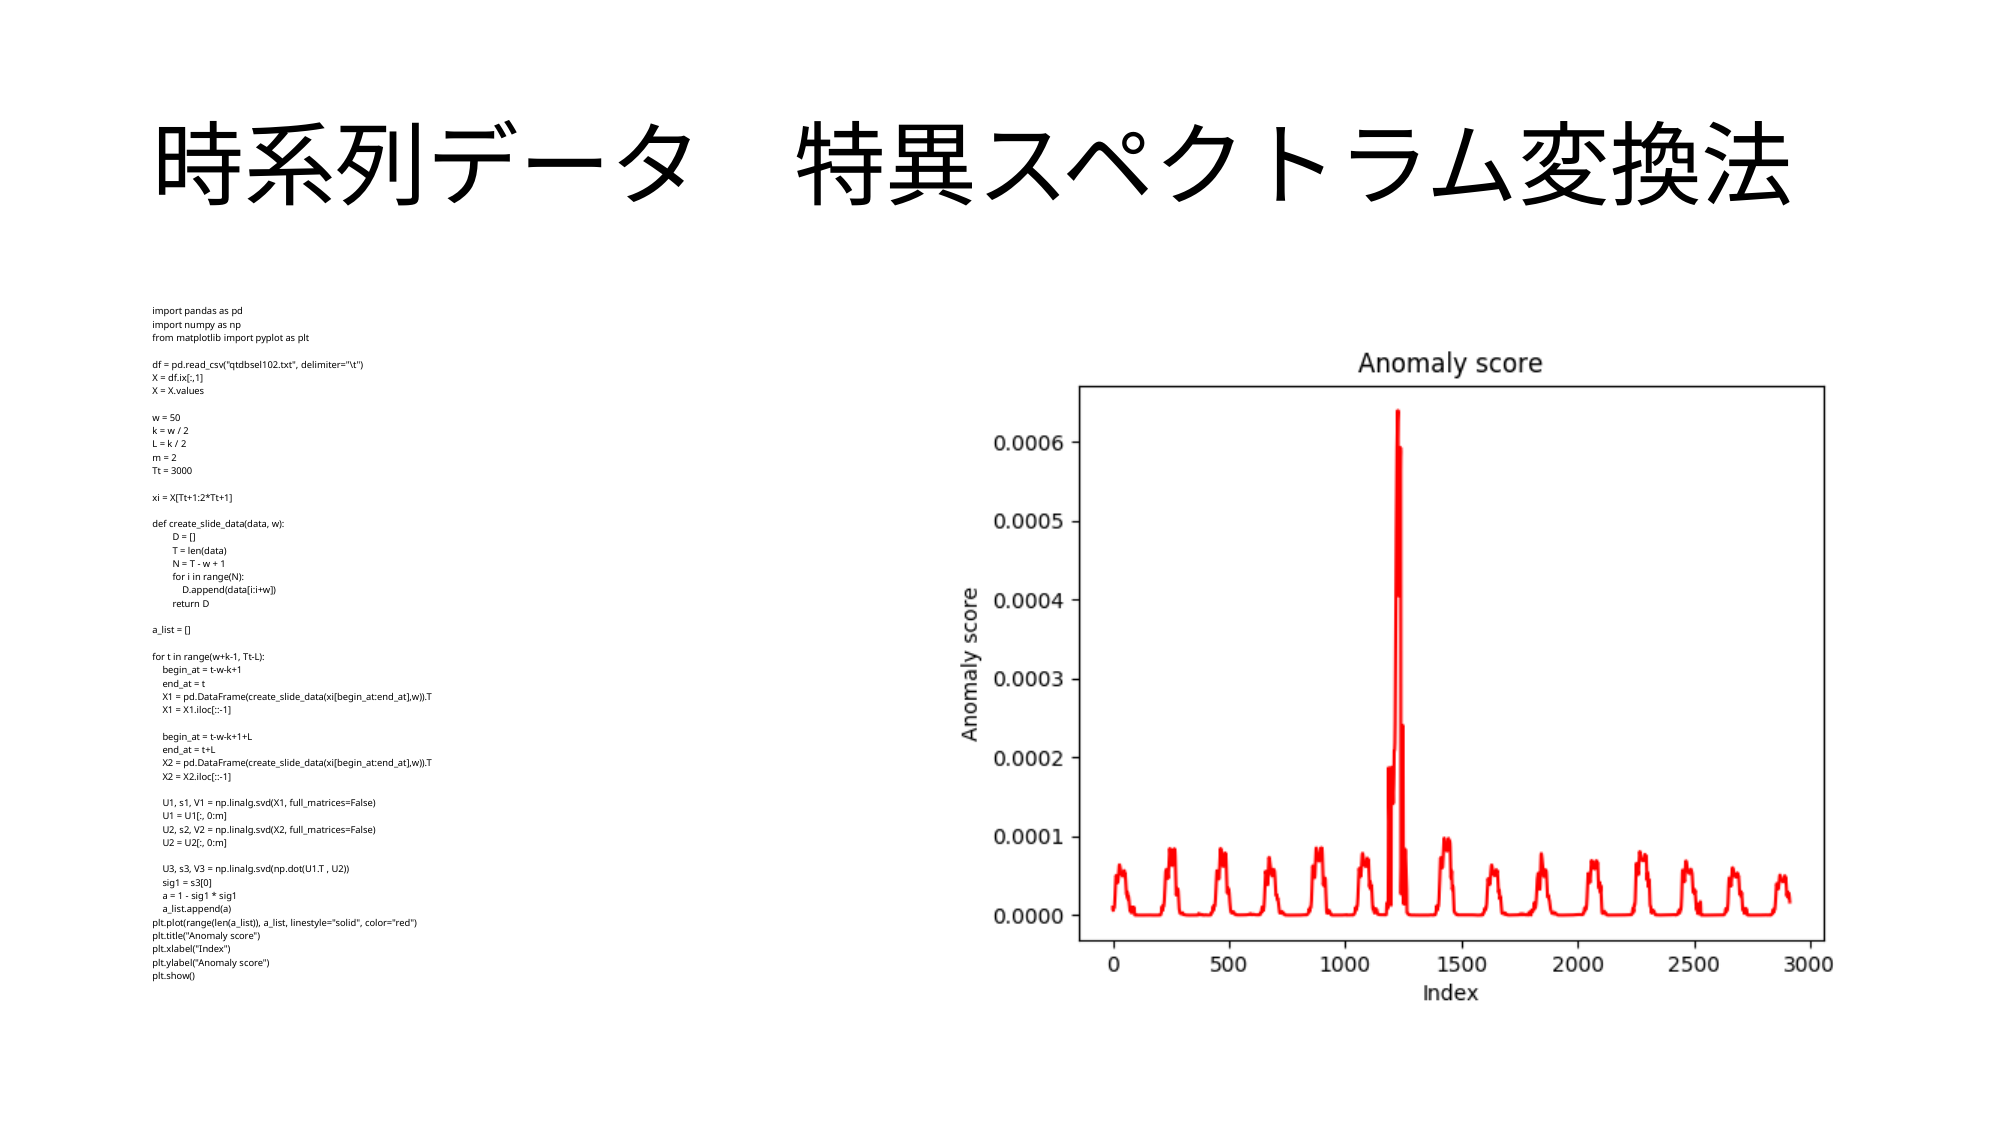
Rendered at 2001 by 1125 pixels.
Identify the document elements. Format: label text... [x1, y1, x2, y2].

picture [959, 299, 1920, 1020]
list import pandas as pd import numpy as np from matplotlib import pyplot as plt df = pd.read_csv("qtdbsel102.txt", delimiter="\t") X = df.ix[:,1] X = X.values w = 50 k = w / 2 L = k / 2 m = 2 Tt = 3000 xi = X[Tt+1:2*Tt+1] def create_slide_data(data, w): D = [] T = len(data) N = T - w + 1 for i in range(N): D.append(data[i:i+w]) return D a_list = [] for t in range(w+k-1, Tt-L): begin_at = t-w-k+1 end_at = t X1 = pd.DataFrame(create_slide_data(xi[begin_at:end_at],w)).T X1 = X1.iloc[::-1] begin_at = t-w-k+1+L end_at = t+L X2 = pd.DataFrame(create_slide_data(xi[begin_at:end_at],w)).T X2 = X2.iloc[::-1] U1, s1, V1 = np.linalg.svd(X1, full_matrices=False) U1 = U1[:, 0:m] U2, s2, V2 = np.linalg.svd(X2, full_matrices=False) U2 = U2[:, 0:m] U3, s3, V3 = np.linalg.svd(np.dot(U1.T , U2)) sig1 = s3[0] a = 1 - sig1 * sig1 a_list.append(a) plt.plot(range(len(a_list)), a_list, linestyle="solid", color="red") plt.title("Anomaly score") plt.xlabel("Index") plt.ylabel("Anomaly score") plt.show() [137, 299, 959, 1014]
title 時系列データ 特異スペクトラム変換法 [137, 59, 1863, 278]
